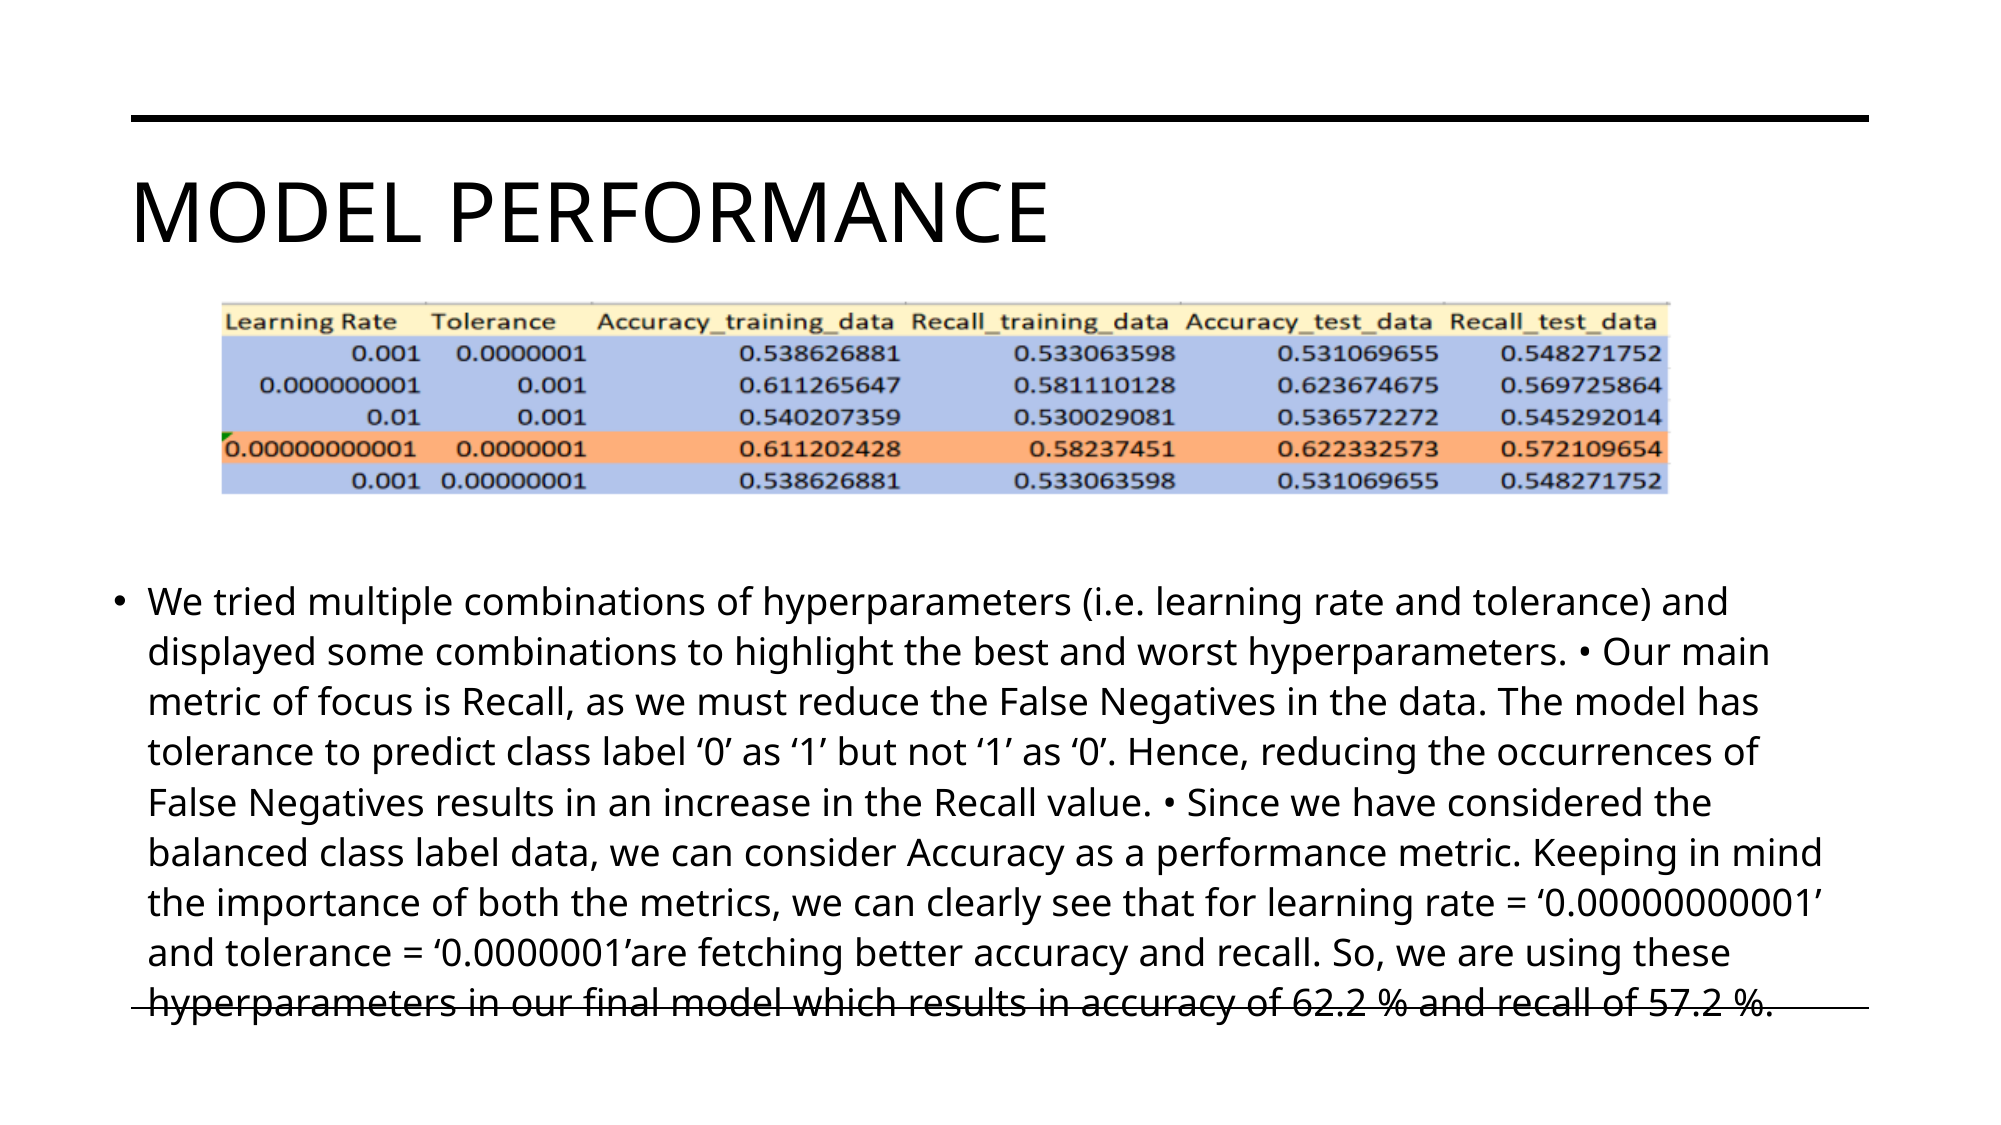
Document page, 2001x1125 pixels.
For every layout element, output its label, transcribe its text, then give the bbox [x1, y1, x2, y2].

title Model Performance [114, 151, 1869, 377]
list We tried multiple combinations of hyperparameters (i.e. learning rate and tolerance) and displayed some combinations to highlight the best and worst hyperparameters. • Our main metric of focus is Recall, as we must reduce the False Negatives in the data. The model has tolerance to predict class label ‘0’ as ‘1’ but not ‘1’ as ‘0’. Hence, reducing the occurrences of False Negatives results in an increase in the Recall value. • Since we have considered the balanced class label data, we can consider Accuracy as a performance metric. Keeping in mind the importance of both the metrics, we can clearly see that for learning rate = ‘0.00000000001’ and tolerance = ‘0.0000001’are fetching better accuracy and recall. So, we are using these hyperparameters in our final model which results in accuracy of 62.2 % and recall of 57.2 %. [98, 224, 1863, 1088]
picture [208, 277, 1693, 524]
